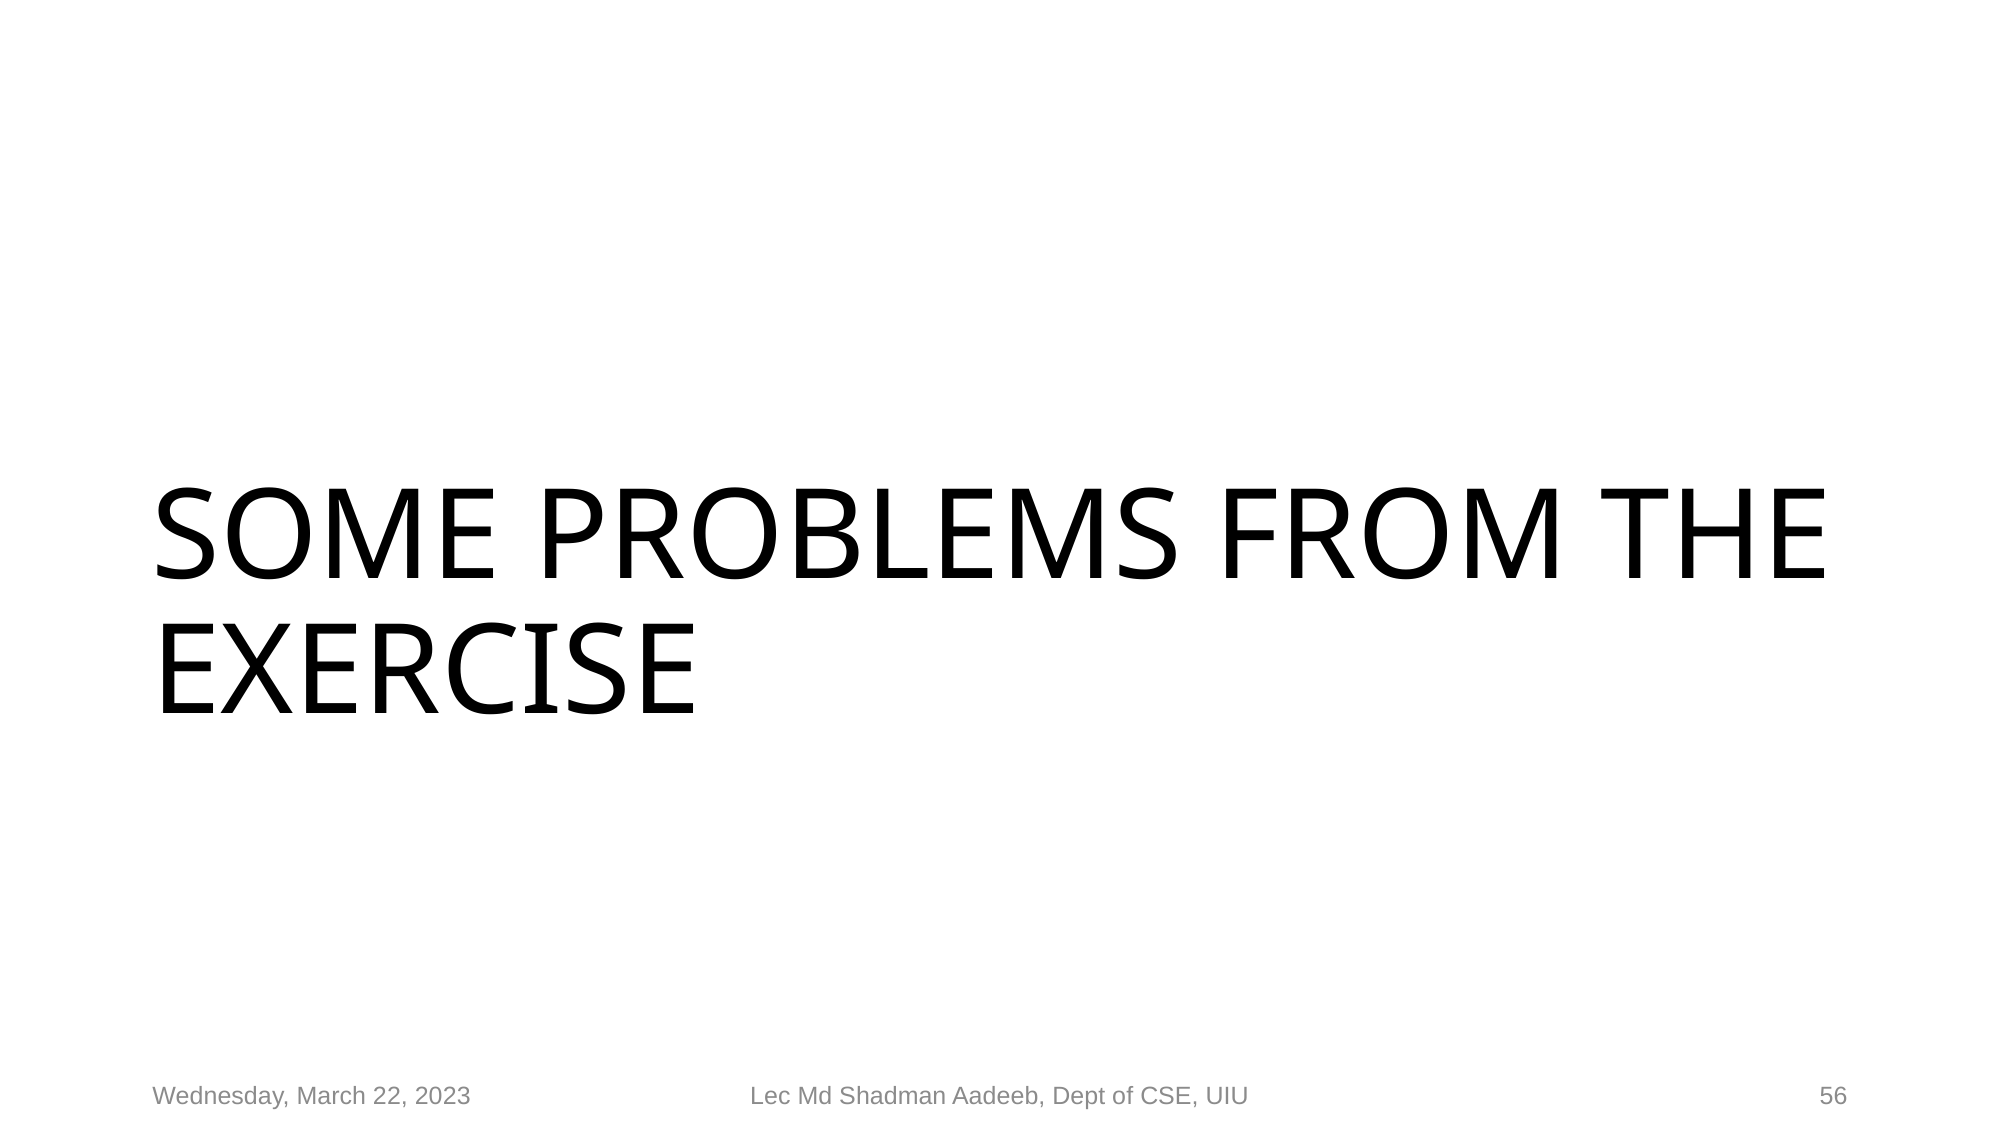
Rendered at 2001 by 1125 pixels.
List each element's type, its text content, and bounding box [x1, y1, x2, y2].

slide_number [137, 1065, 588, 1125]
title SOME PROBLEMS FROM THE EXERCISE [136, 280, 1862, 749]
slide_number 56 [1412, 1065, 1863, 1125]
footer Lec Md Shadman Aadeeb, Dept of CSE, UIU [662, 1065, 1338, 1125]
